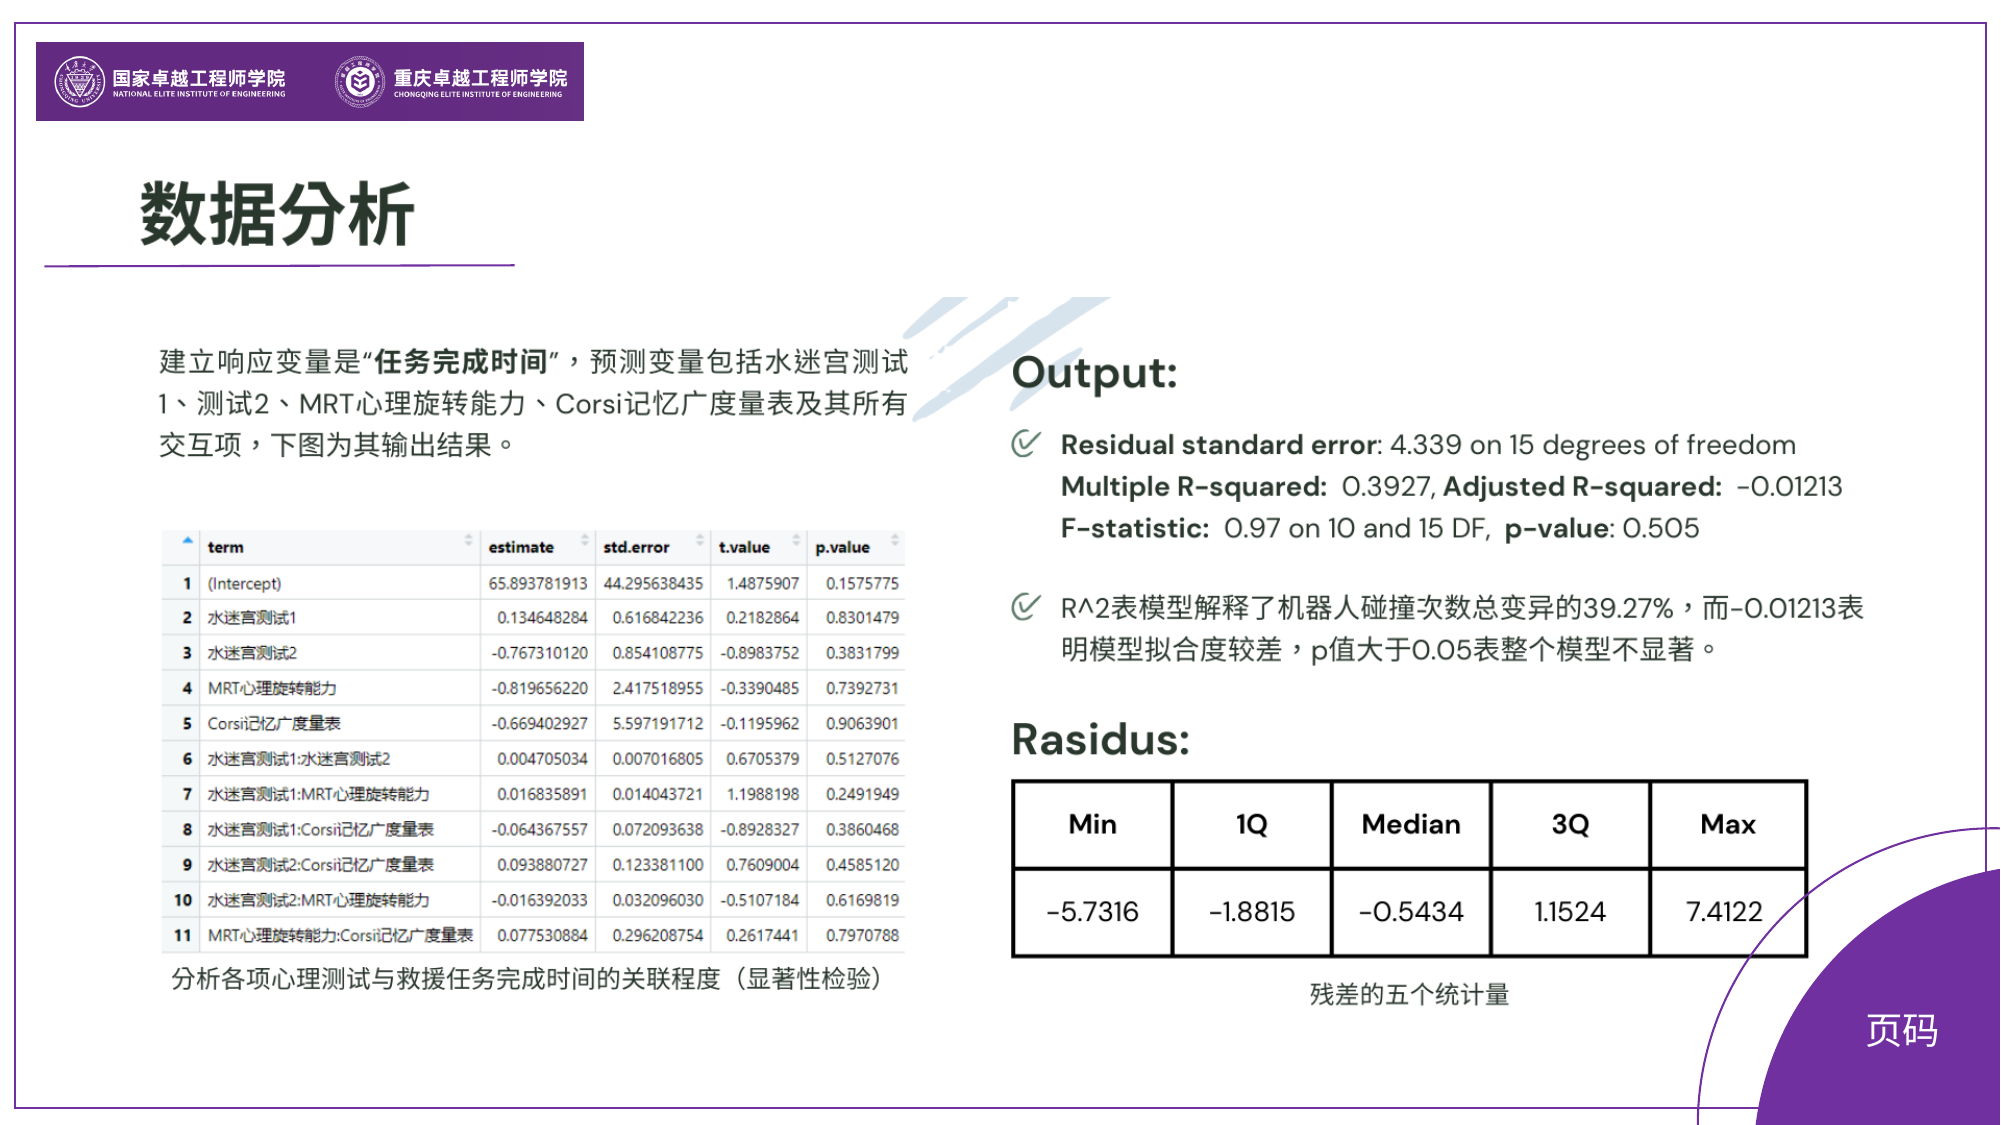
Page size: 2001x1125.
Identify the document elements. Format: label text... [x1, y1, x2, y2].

picture [35, 41, 585, 121]
text_box [1696, 827, 2000, 1125]
text_box [14, 22, 1987, 1109]
text_box 页码 [1850, 1031, 1962, 1060]
picture [118, 267, 1987, 1031]
picture [123, 146, 447, 264]
